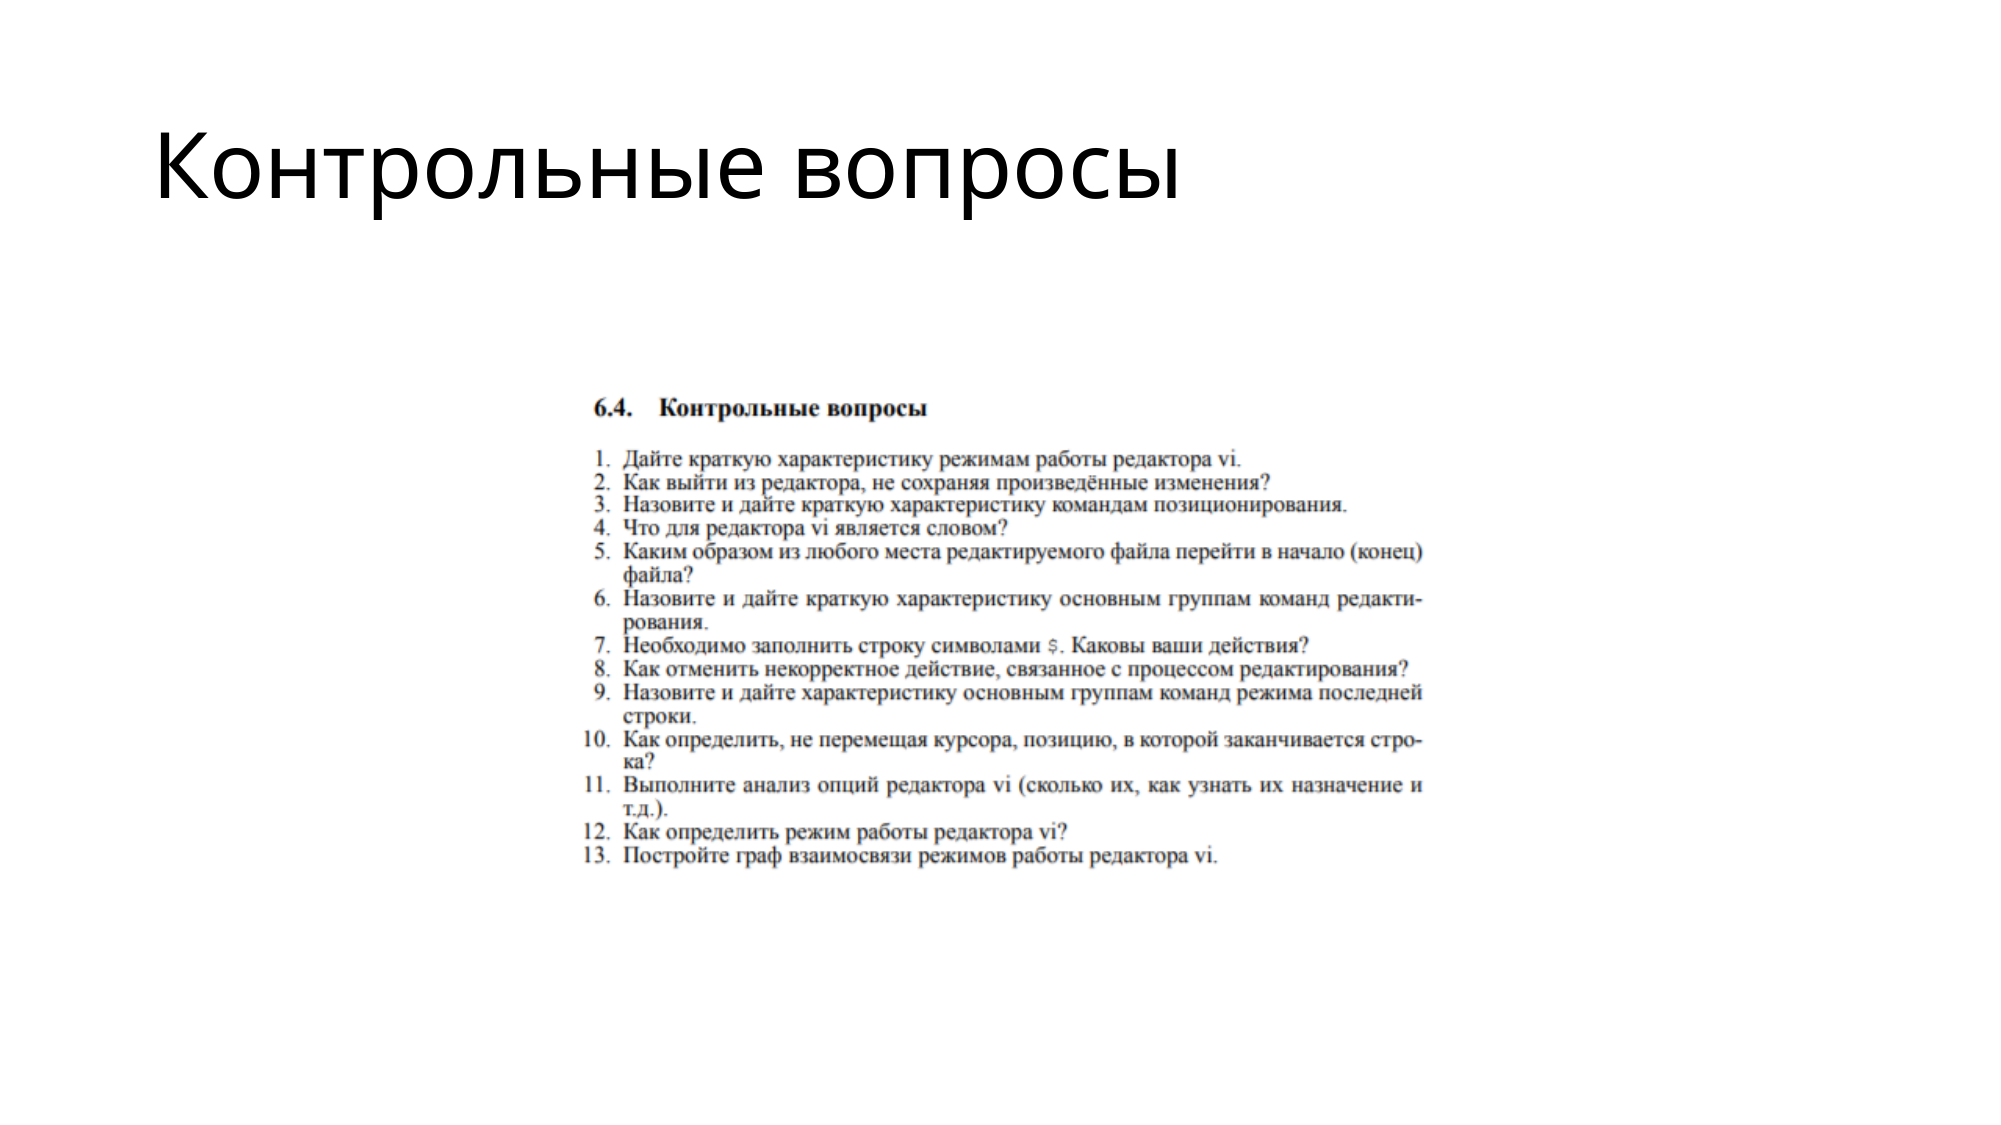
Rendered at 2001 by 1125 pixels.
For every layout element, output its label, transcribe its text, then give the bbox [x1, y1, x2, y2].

title Контрольные вопросы [137, 59, 1863, 278]
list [522, 391, 1478, 922]
